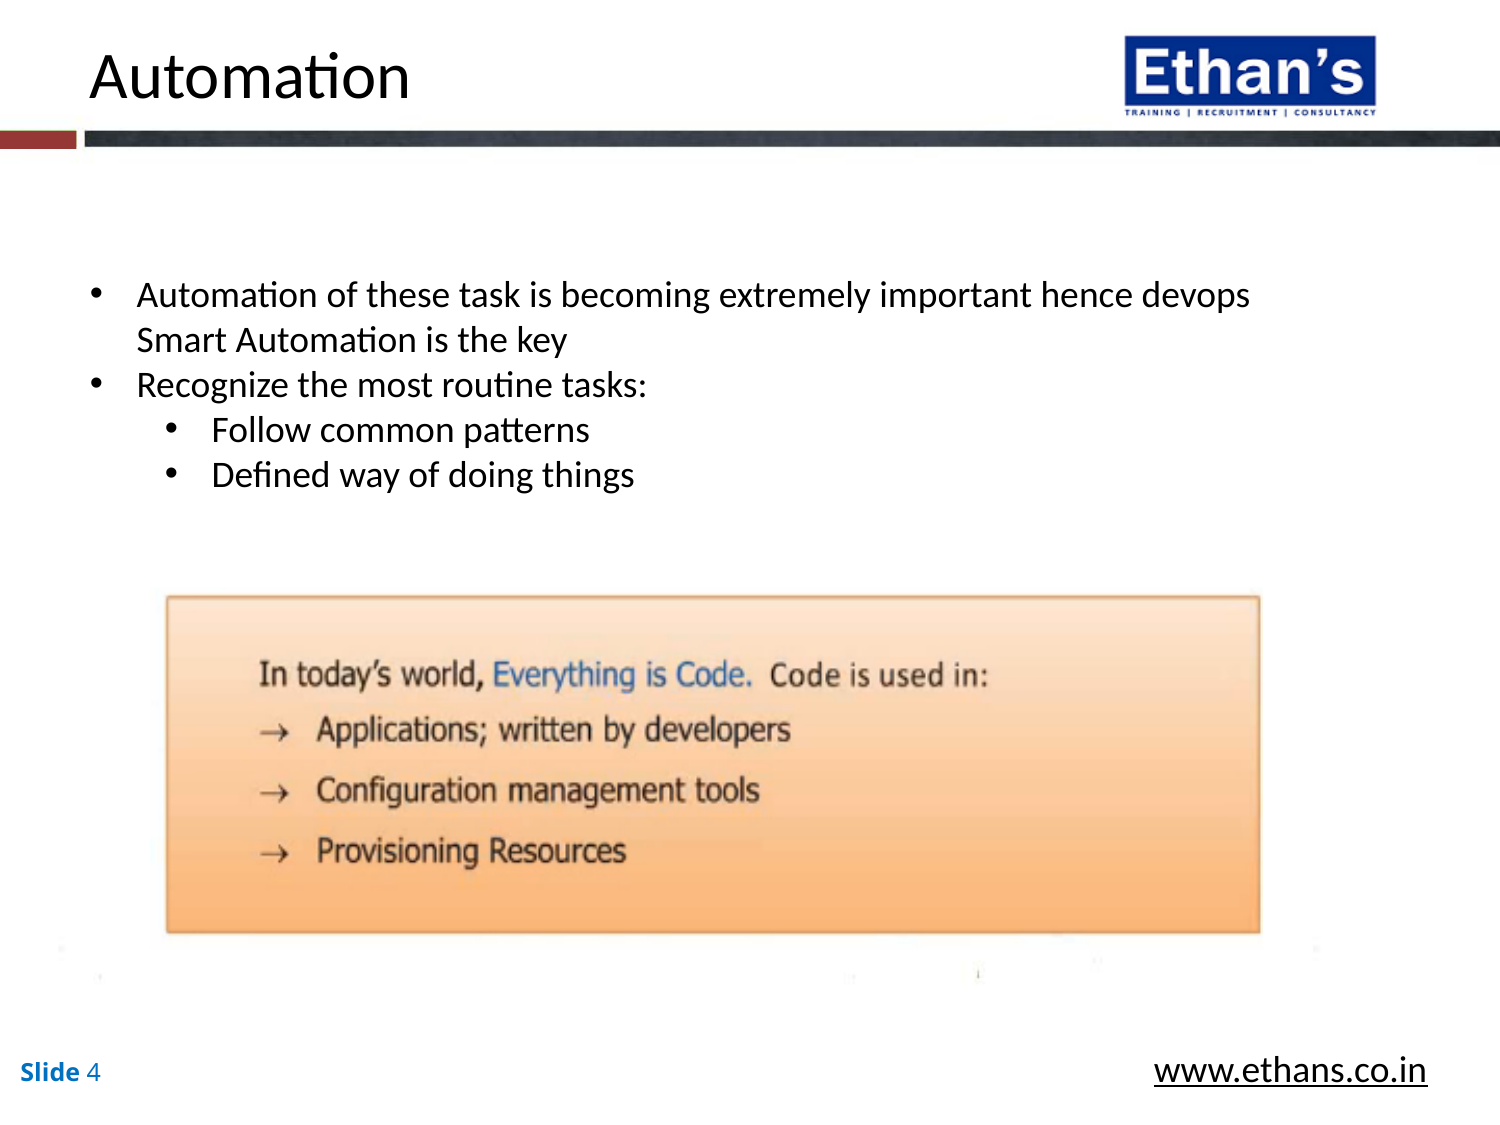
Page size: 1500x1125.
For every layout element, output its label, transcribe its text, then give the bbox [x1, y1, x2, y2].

text_box Automation [75, 24, 1100, 262]
picture [0, 0, 1500, 1125]
text_box Automation of these task is becoming extremely important hence devops Smart Automation is the key Recognize the most routine tasks: Follow common patterns Defined way of doing things [75, 262, 1400, 548]
